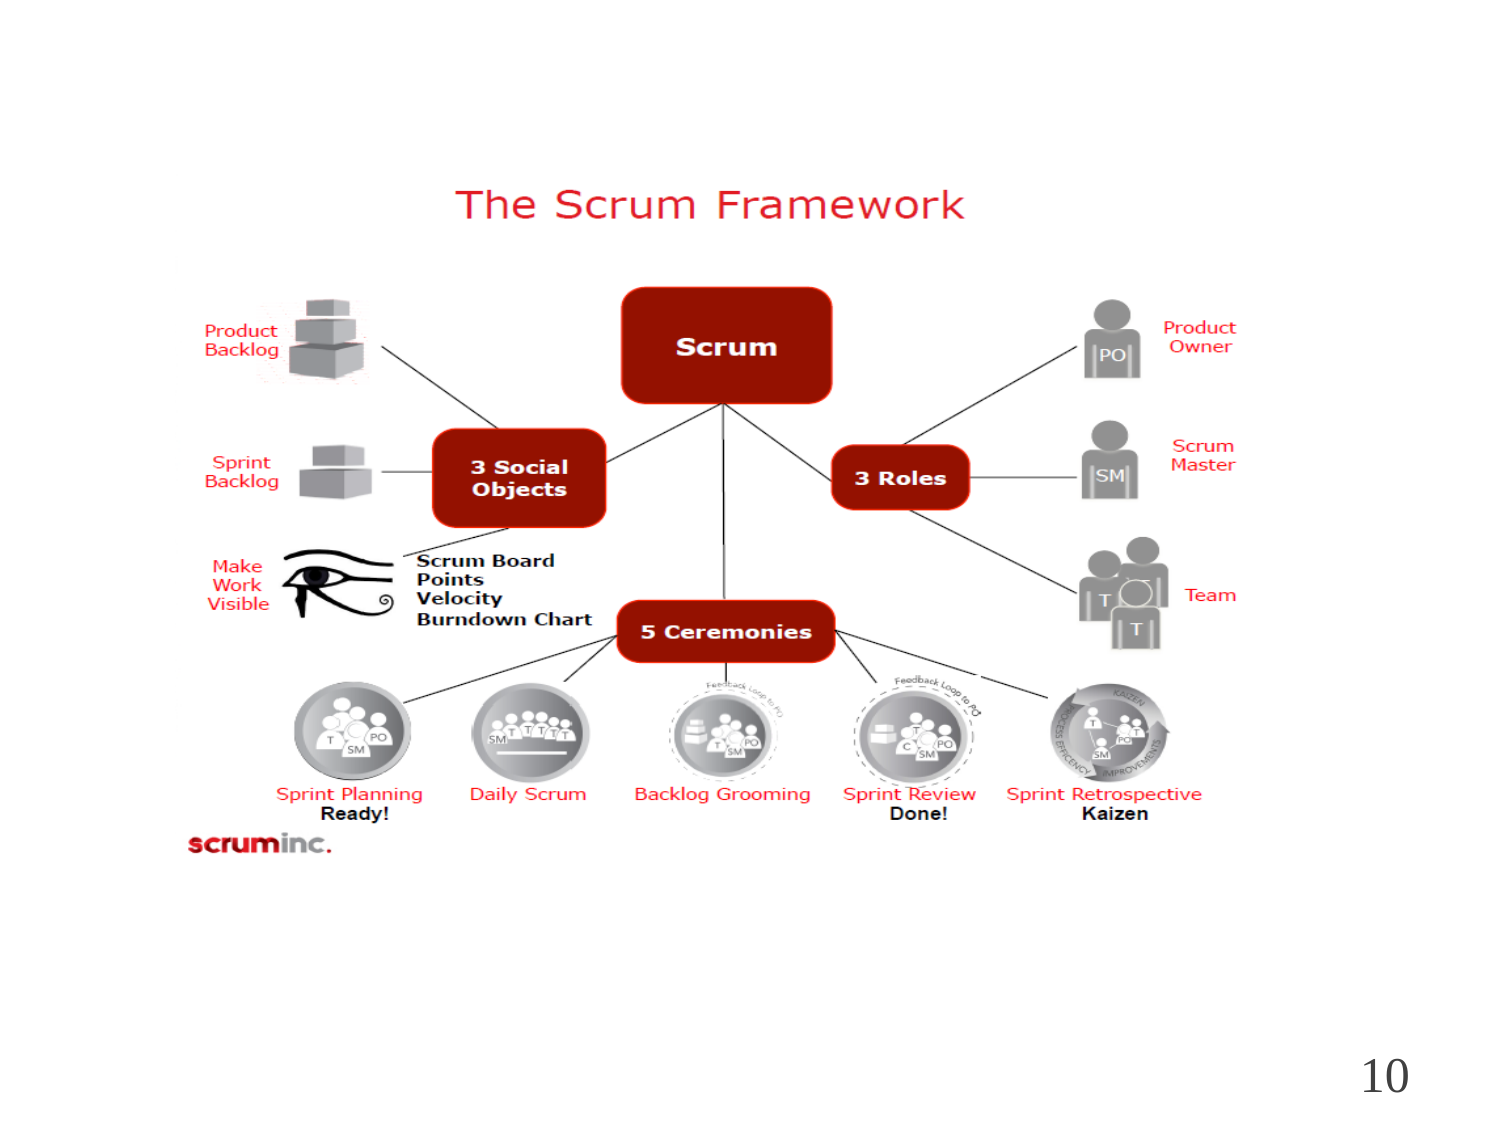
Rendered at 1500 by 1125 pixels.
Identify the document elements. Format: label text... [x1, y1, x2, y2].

slide_number 10 [1074, 1042, 1425, 1103]
picture [175, 152, 1269, 859]
